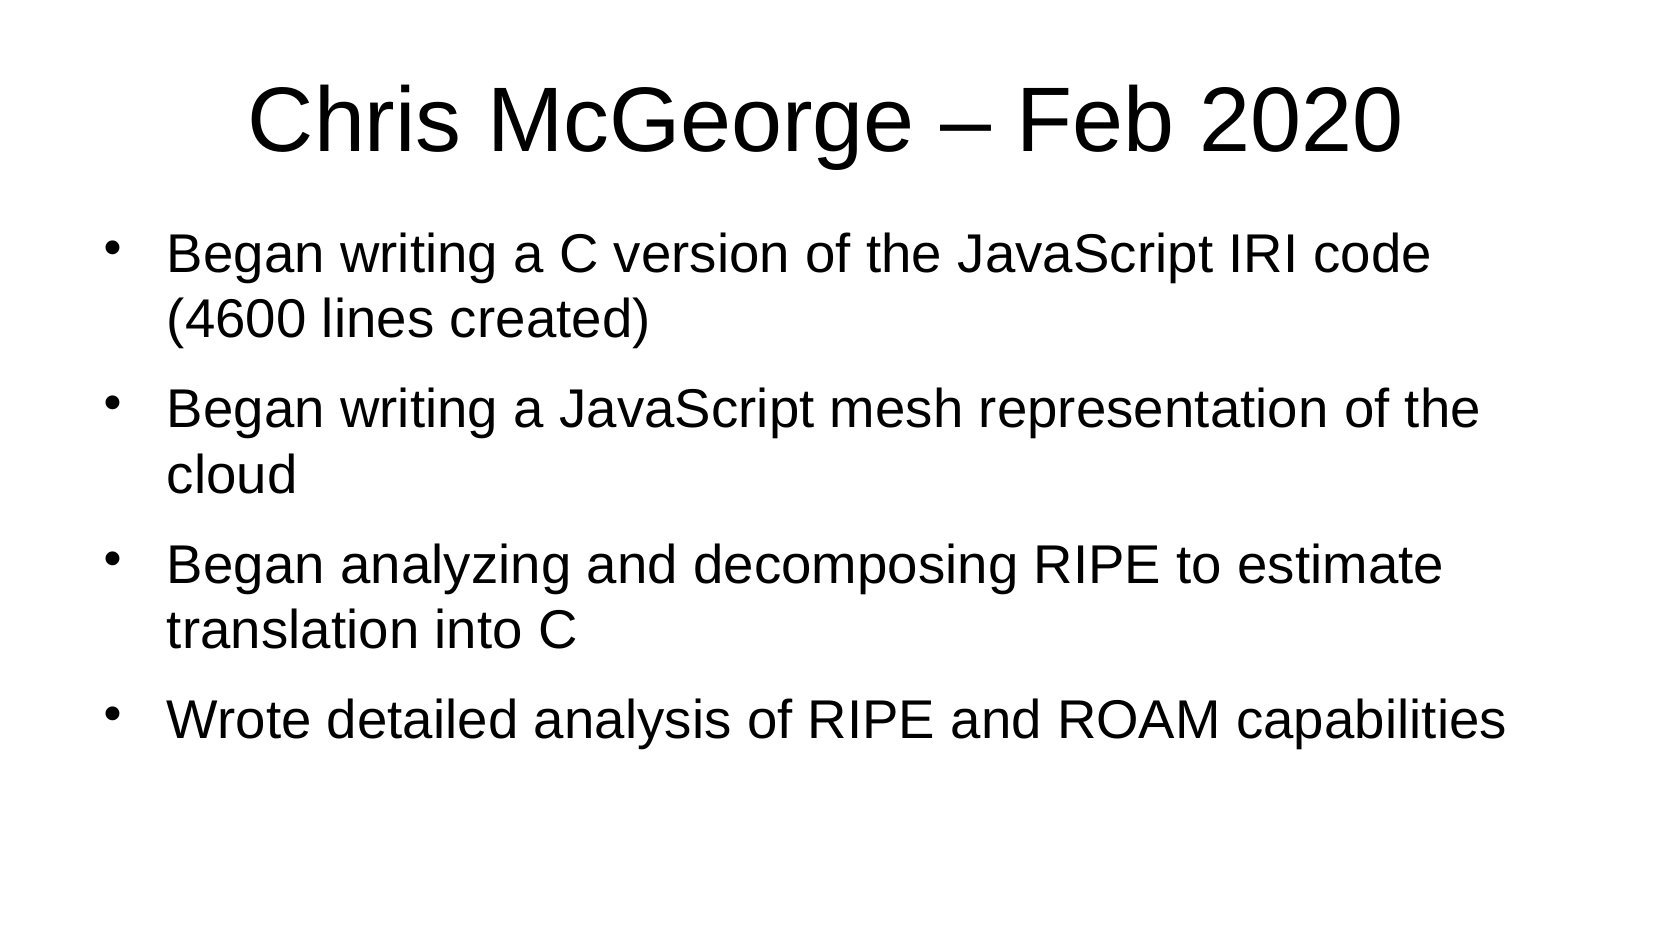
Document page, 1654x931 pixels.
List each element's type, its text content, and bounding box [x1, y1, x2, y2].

text_box Chris McGeorge – Feb 2020 [82, 37, 1571, 193]
text_box Began writing a C version of the JavaScript IRI code (4600 lines created) Began writing a JavaScript mesh representation of the cloud Began analyzing and decomposing RIPE to estimate translation into C Wrote detailed analysis of RIPE and ROAM capabilities [82, 217, 1571, 758]
